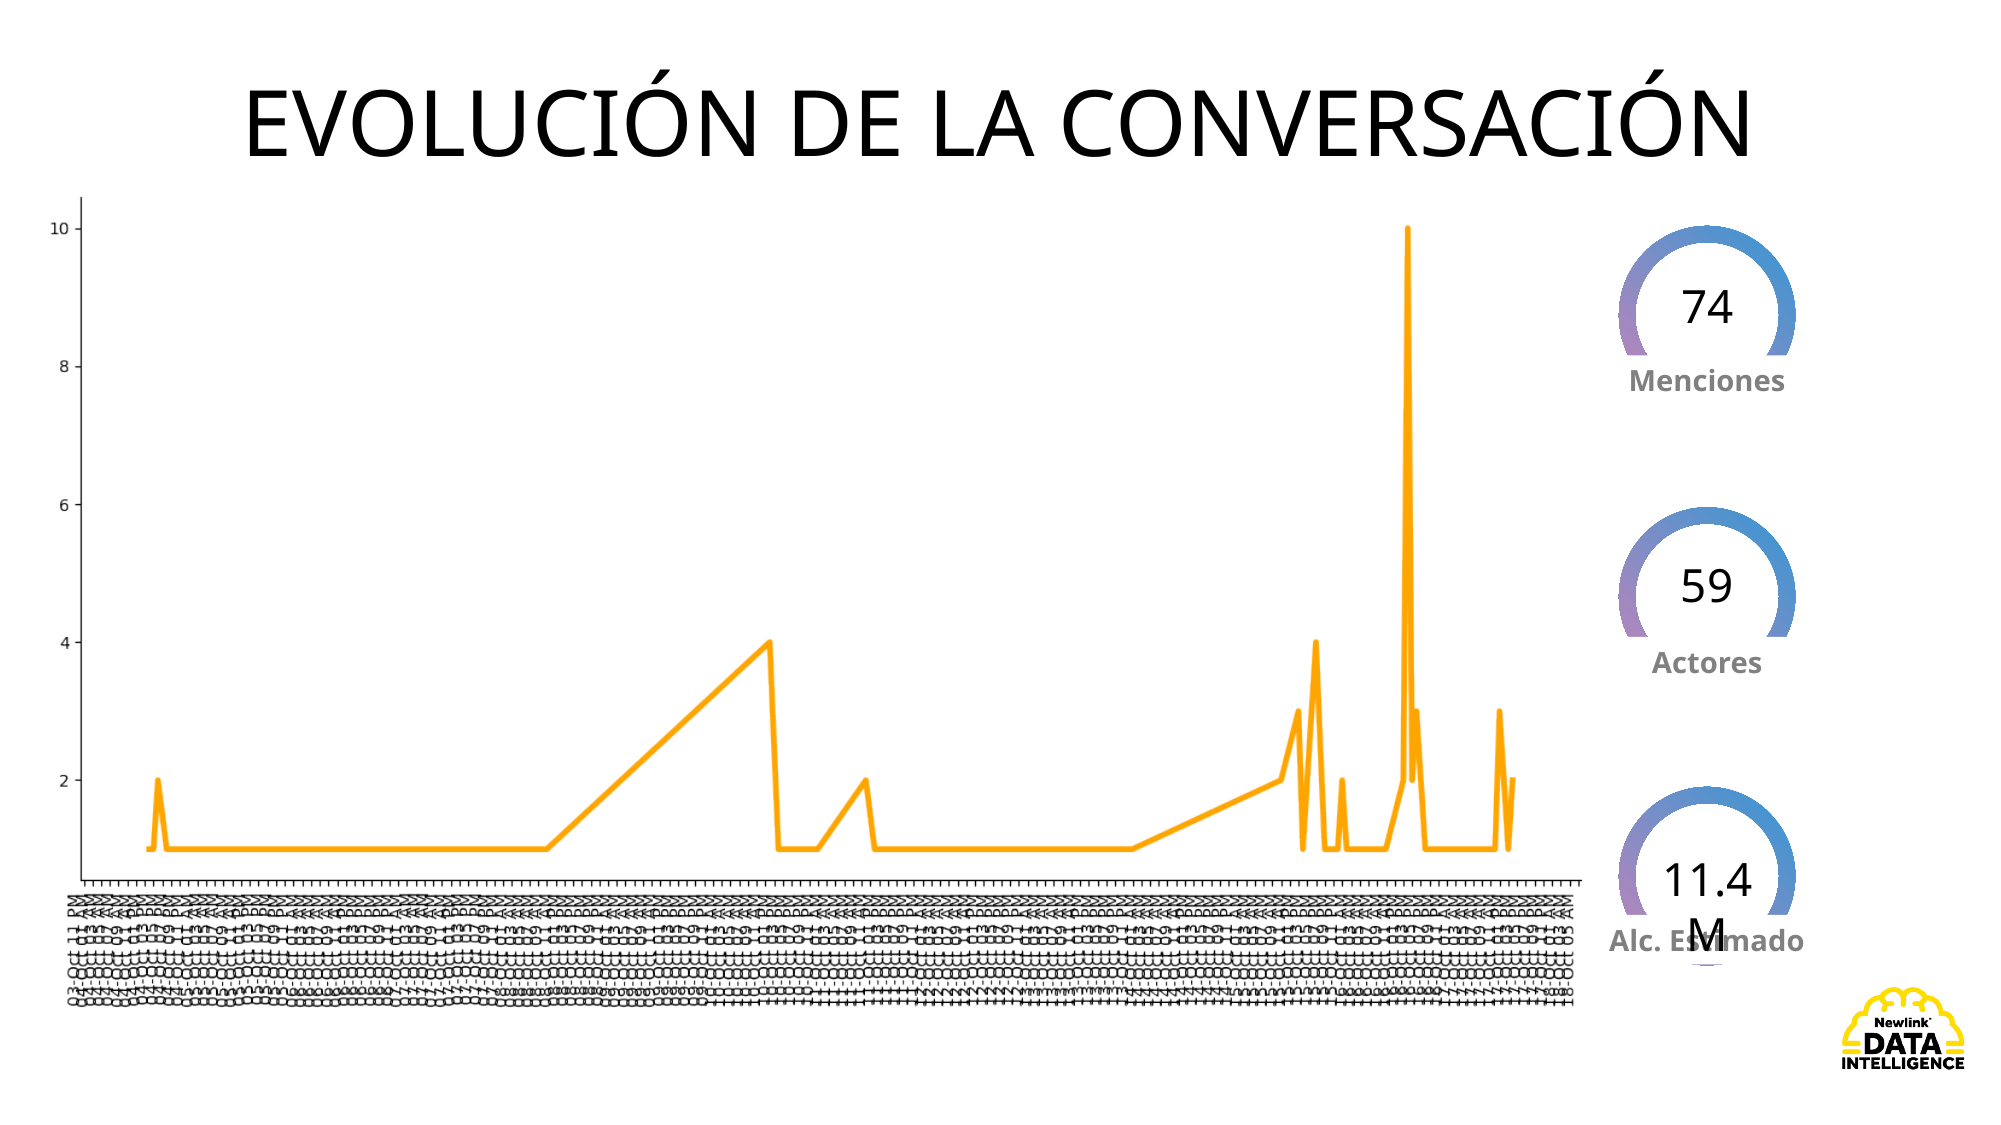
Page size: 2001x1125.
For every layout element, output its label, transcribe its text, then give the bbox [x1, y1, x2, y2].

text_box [1618, 507, 1796, 688]
text_box [1617, 785, 1797, 914]
picture [29, 179, 1599, 1025]
text_box Alc. Estimado [1599, 914, 1630, 965]
picture [1806, 931, 2000, 1125]
text_box Menciones [1613, 355, 1801, 406]
text_box EVOLUCIÓN DE LA CONVERSACIÓN [201, 57, 1799, 182]
text_box [1629, 224, 1785, 270]
text_box 11.4M [1630, 843, 1785, 968]
text_box [1766, 275, 1797, 355]
text_box Alc. Estimado [1785, 914, 1820, 965]
text_box [1617, 271, 1649, 355]
text_box 74 [1629, 270, 1787, 340]
